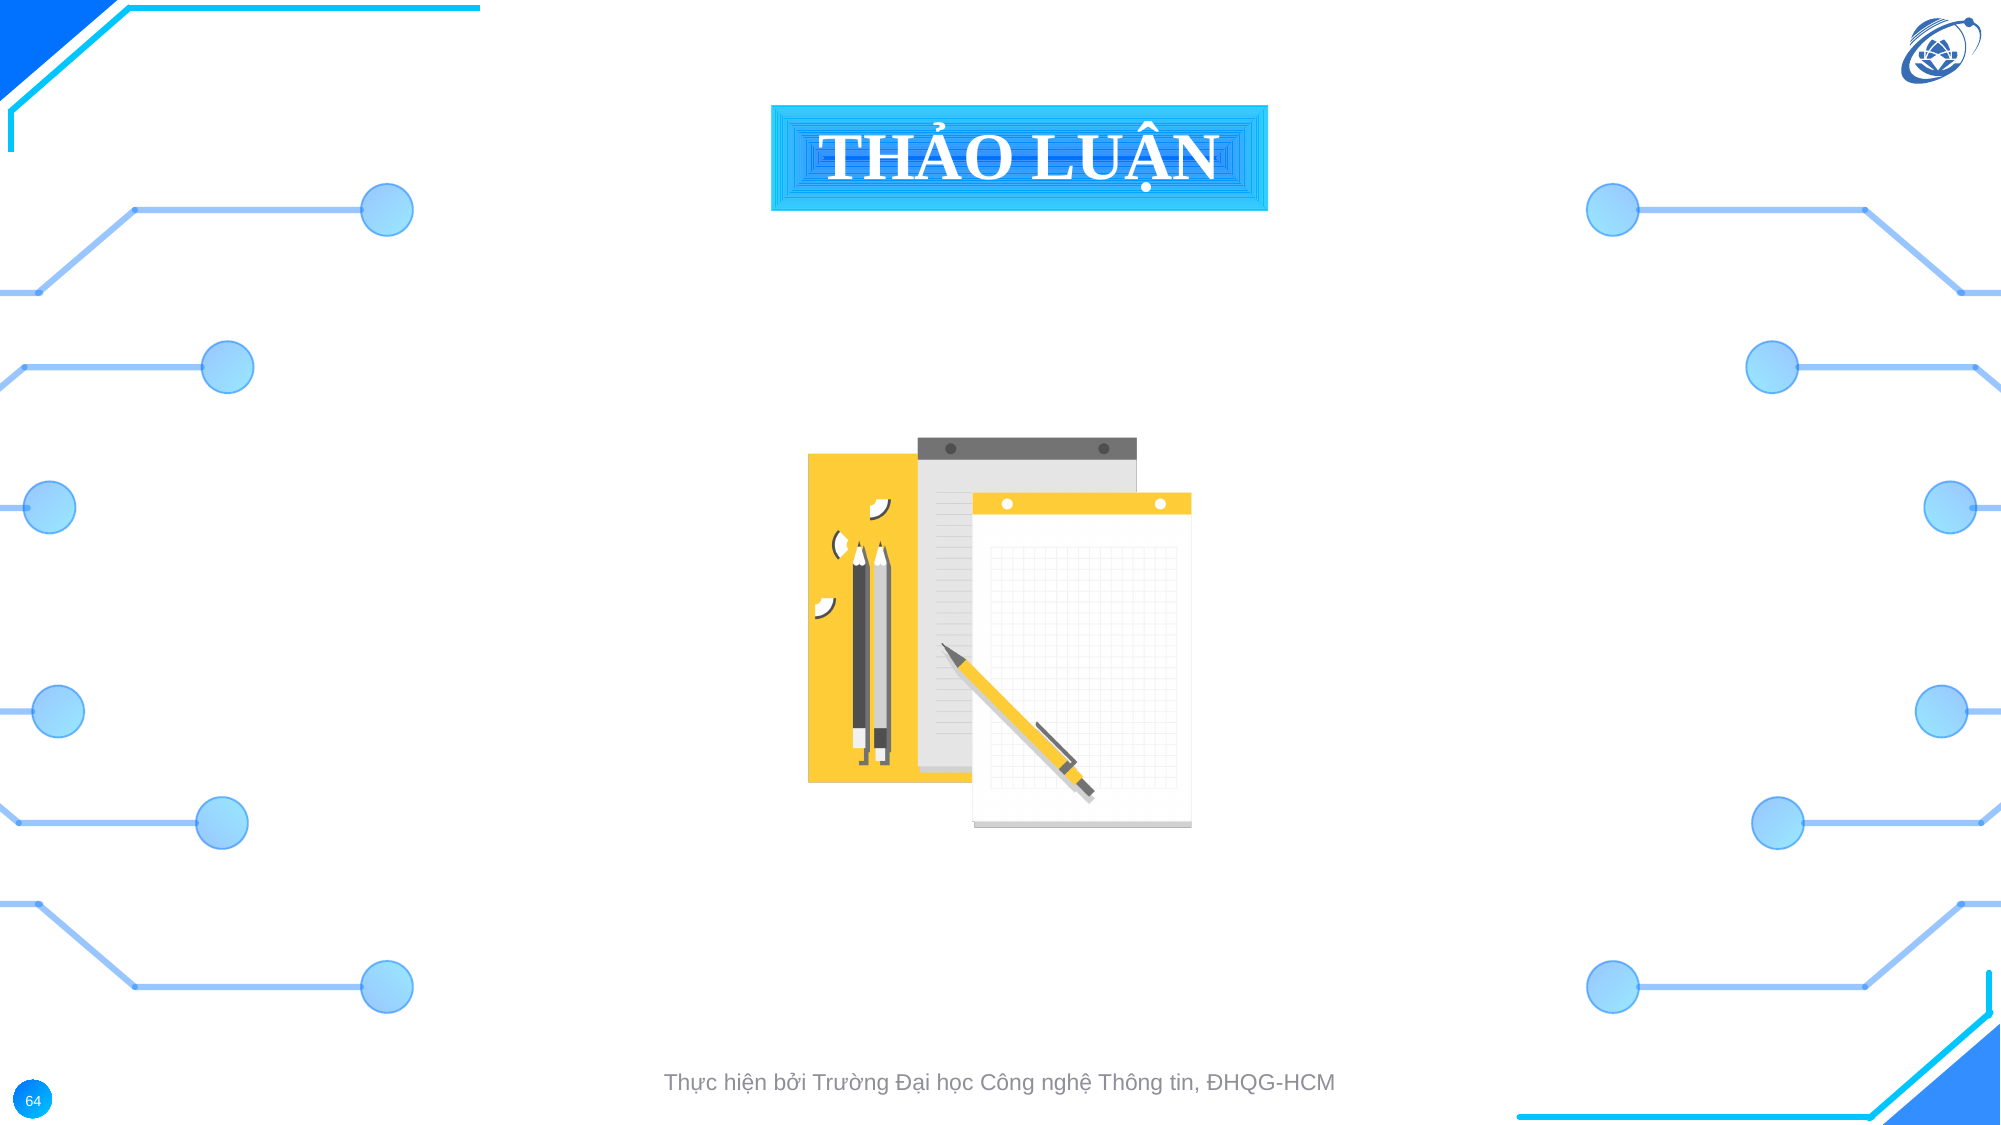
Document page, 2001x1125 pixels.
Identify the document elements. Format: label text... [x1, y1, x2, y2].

footer Thực hiện bởi Trường Đại học Công nghệ Thông tin, ĐHQG-HCM [568, 1060, 1432, 1103]
list THẢO LUẬN [797, 120, 1243, 196]
picture [777, 108, 1263, 208]
picture [649, 282, 1350, 983]
picture [1265, 105, 1269, 211]
slide_number 64 [9, 1077, 58, 1125]
